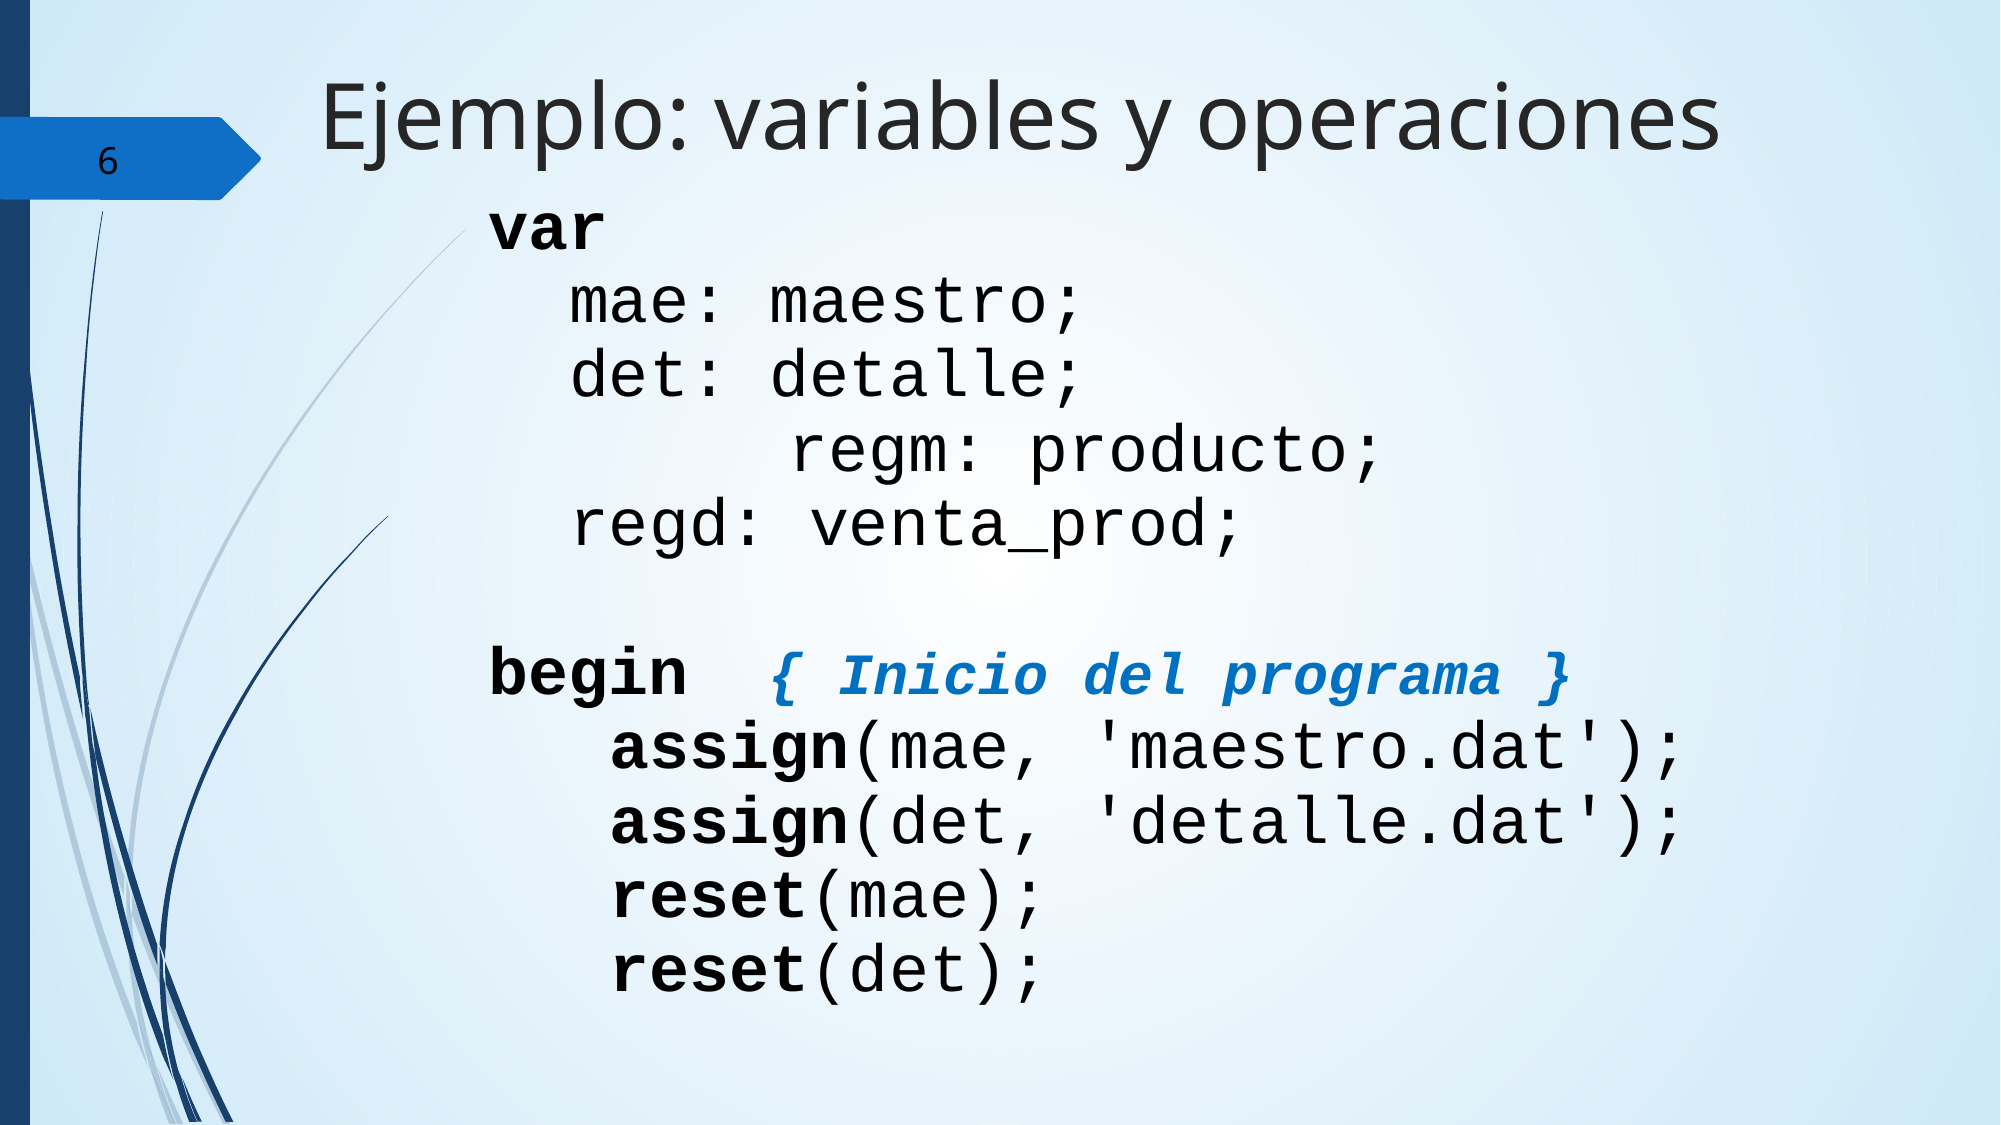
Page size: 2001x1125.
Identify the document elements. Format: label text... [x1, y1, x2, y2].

text_box var mae: maestro; det: detalle; regm: producto; regd: venta_prod; begin { Inicio del programa } assign(mae, 'maestro.dat'); assign(det, 'detalle.dat'); reset(mae); reset(det); [414, 175, 1871, 1035]
text_box 6 [82, 129, 211, 190]
text_box Ejemplo: variables y operaciones [318, 11, 1855, 222]
